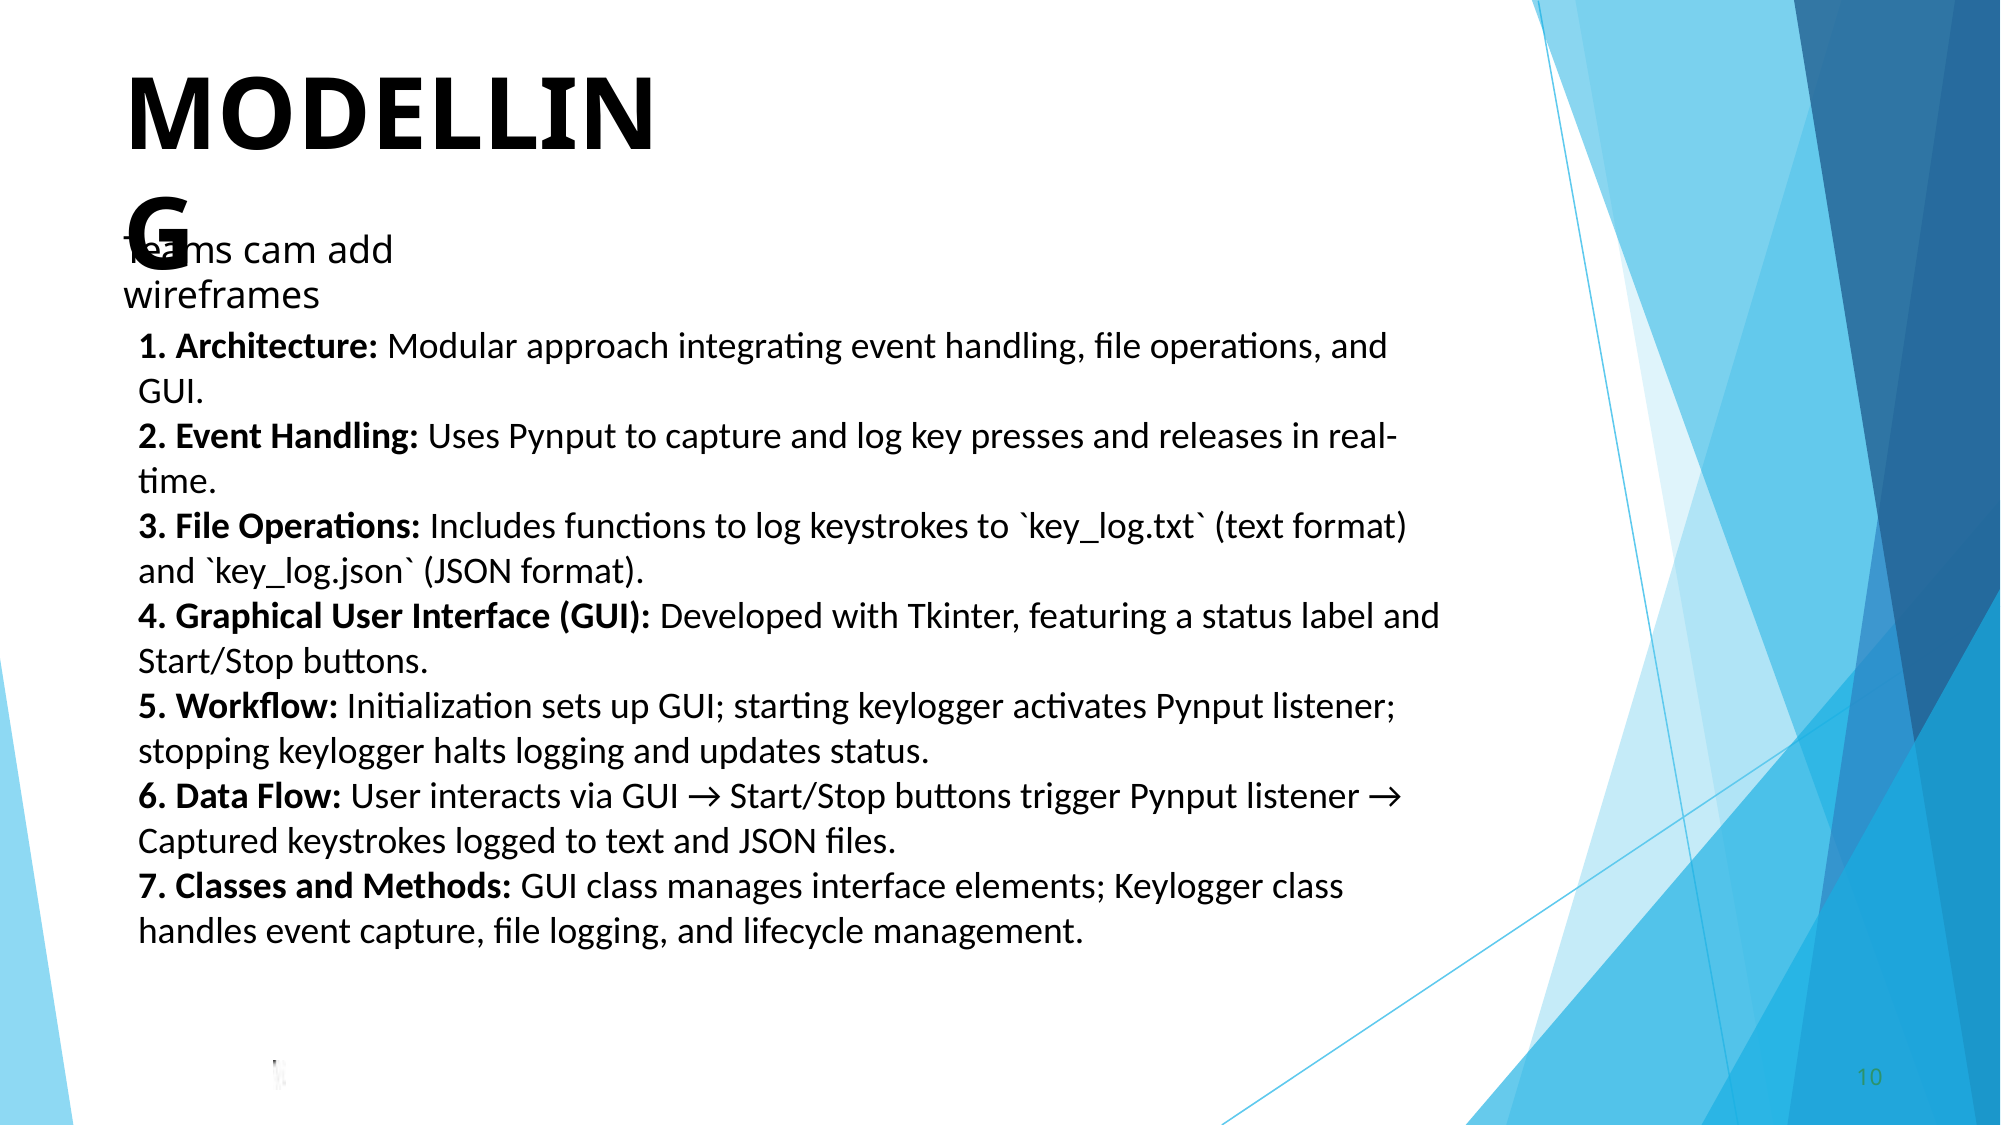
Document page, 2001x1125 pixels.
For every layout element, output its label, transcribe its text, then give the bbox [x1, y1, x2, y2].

text_box 10 [1849, 1061, 1888, 1095]
text_box MODELLING [121, 47, 664, 290]
picture [273, 1060, 287, 1091]
text_box 1. Architecture: Modular approach integrating event handling, file operations, and GUI. 2. Event Handling: Uses Pynput to capture and log key presses and releases in real-time. 3. File Operations: Includes functions to log keystrokes to `key_log.txt` (text format) and `key_log.json` (JSON format). 4. Graphical User Interface (GUI): Developed with Tkinter, featuring a status label and Start/Stop buttons. 5. Workflow: Initialization sets up GUI; starting keylogger activates Pynput listener; stopping keylogger halts logging and updates status. 6. Data Flow: User interacts via GUI → Start/Stop buttons trigger Pynput listener → Captured keystrokes logged to text and JSON files. 7. Classes and Methods: GUI class manages interface elements; Keylogger class handles event capture, file logging, and lifecycle management. [123, 268, 1474, 959]
